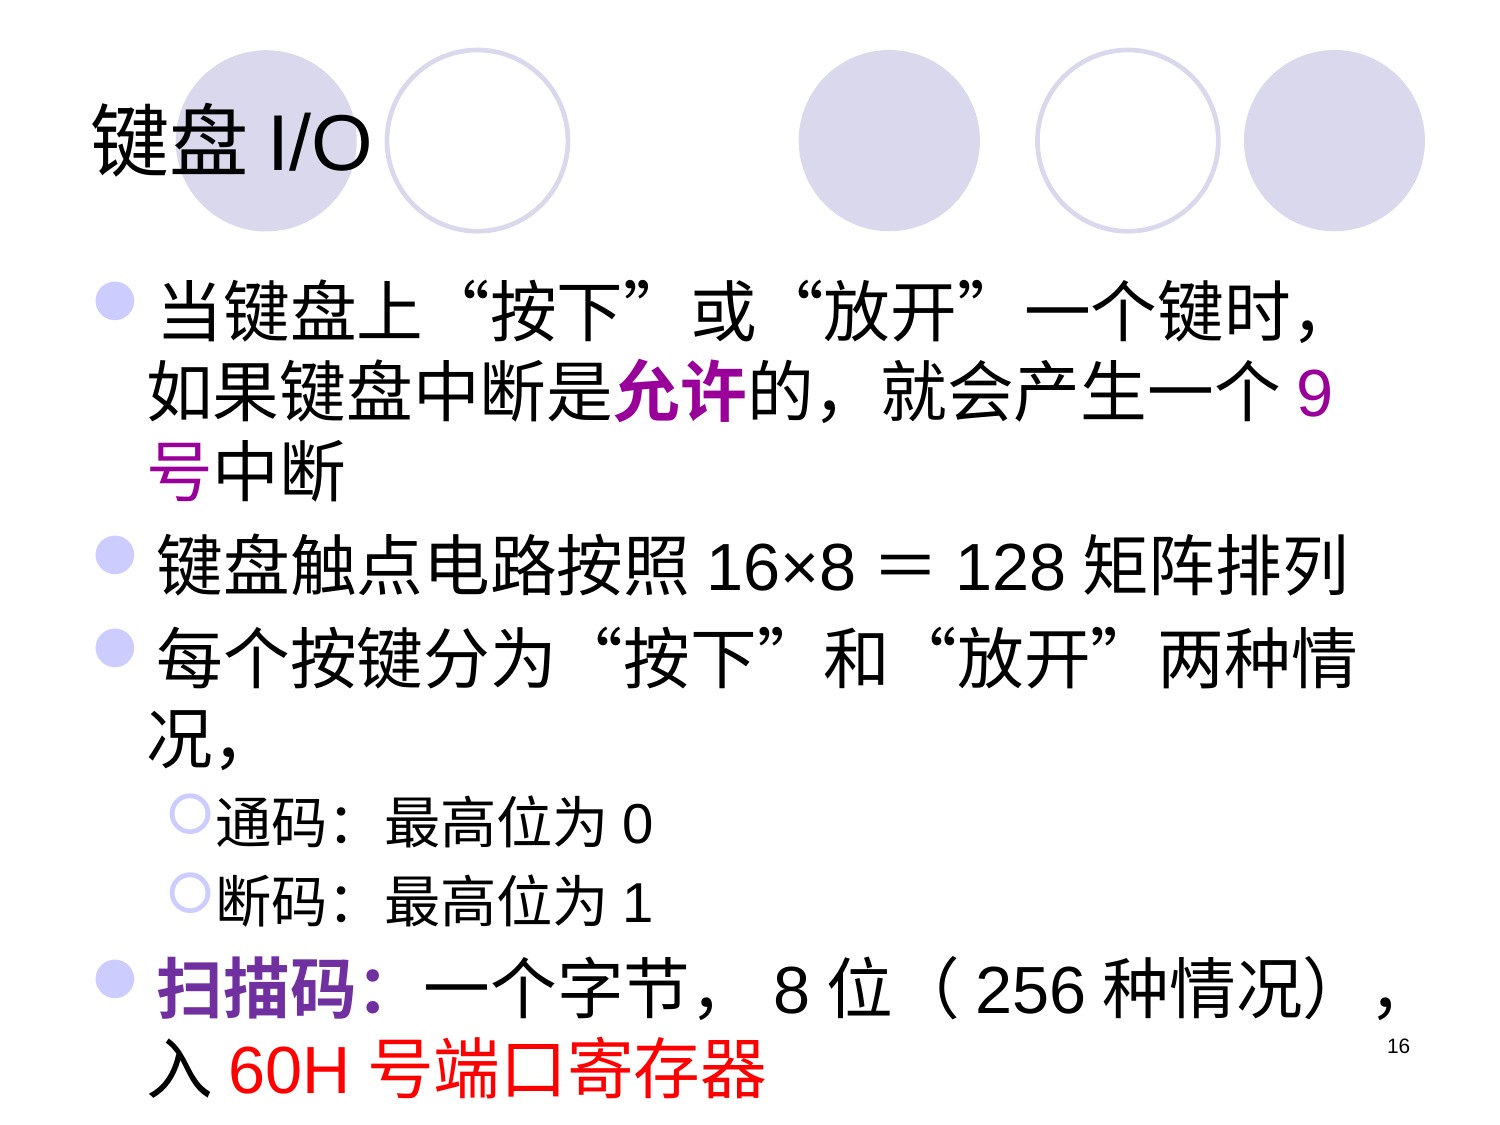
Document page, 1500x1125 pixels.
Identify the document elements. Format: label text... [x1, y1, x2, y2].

list 当键盘上“按下”或“放开”一个键时，如果键盘中断是允许的，就会产生一个9号中断 键盘触点电路按照16×8＝128矩阵排列 每个按键分为“按下”和“放开”两种情况， 通码：最高位为0 断码：最高位为1 扫描码：一个字节，8位（256种情况），入60H号端口寄存器 [75, 262, 1425, 1006]
title 键盘I/O [75, 45, 1425, 233]
slide_number 16 [1074, 1024, 1426, 1101]
